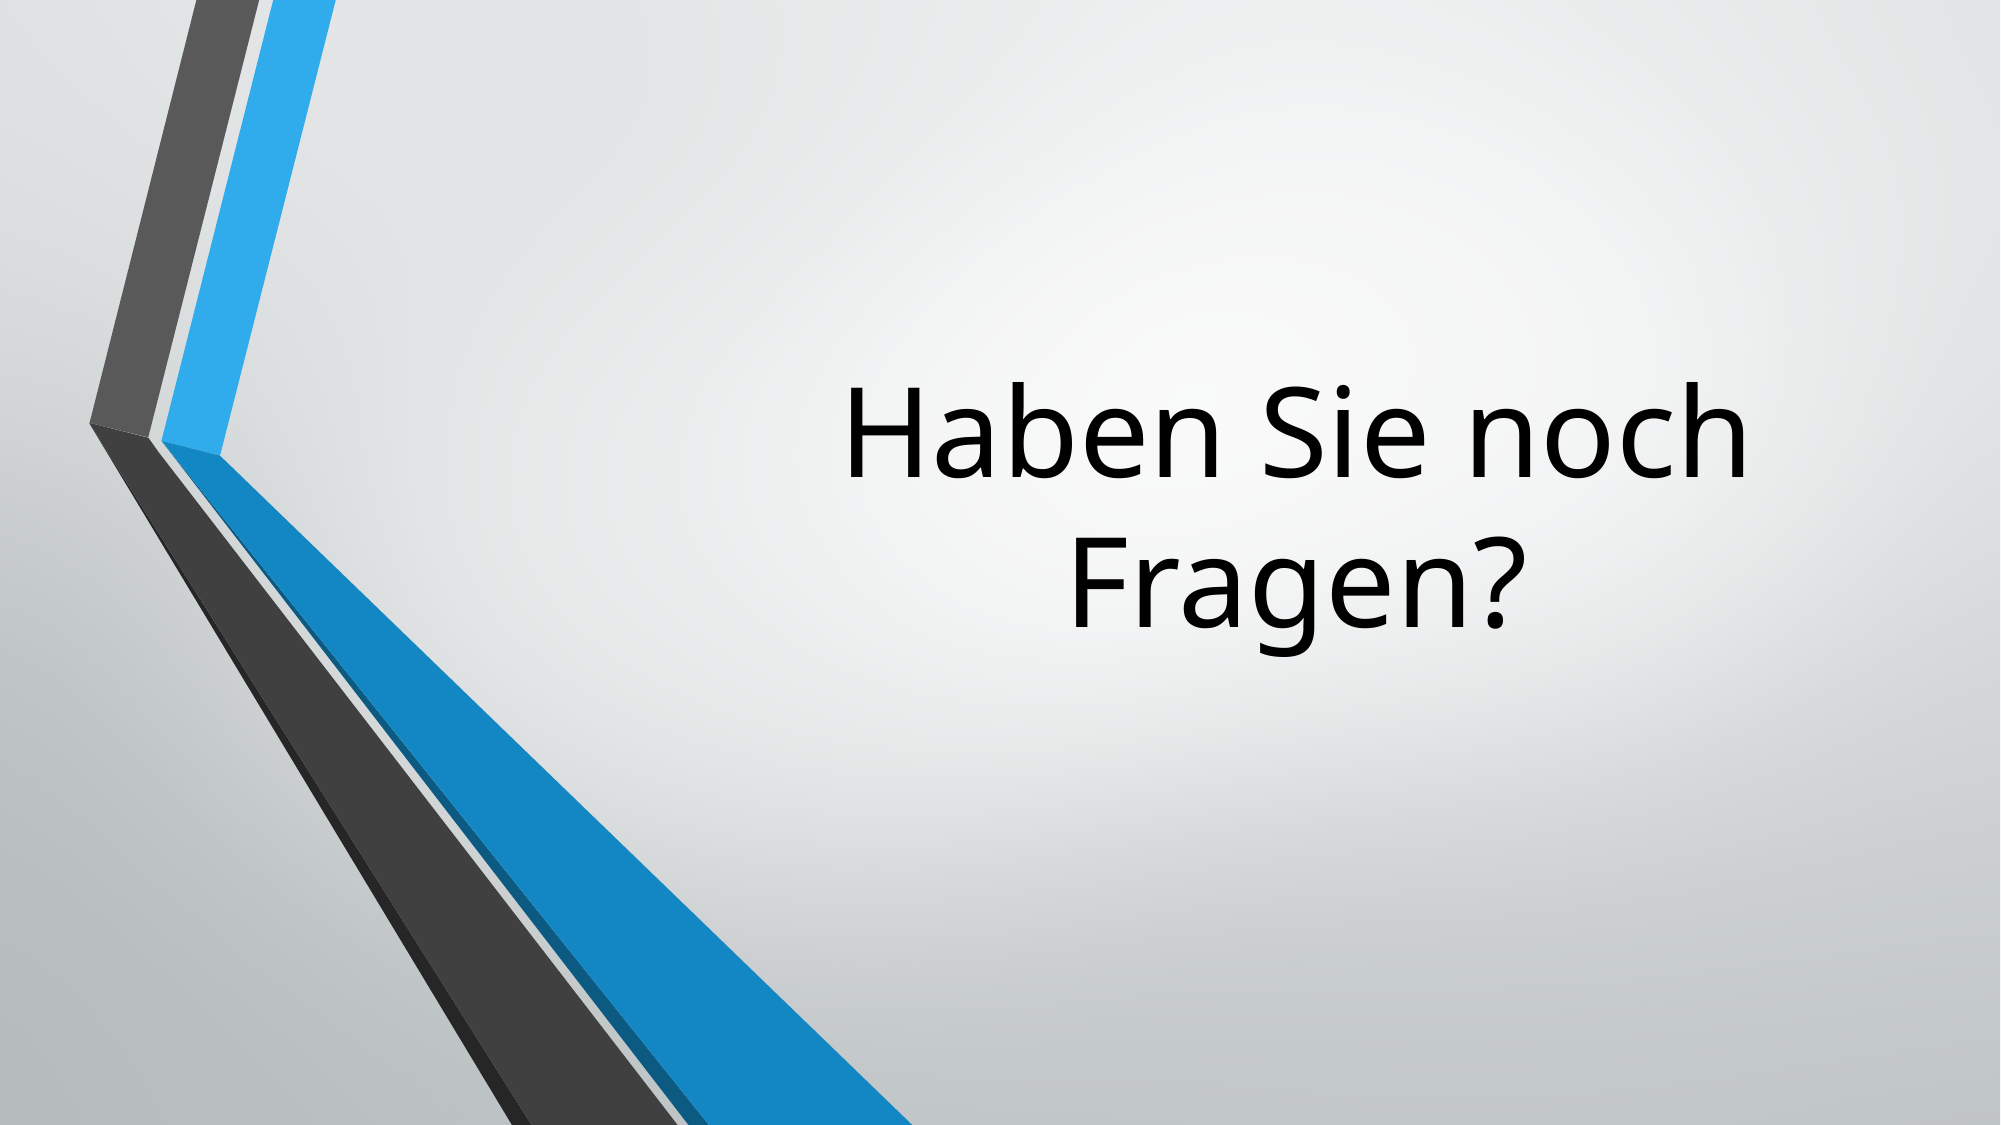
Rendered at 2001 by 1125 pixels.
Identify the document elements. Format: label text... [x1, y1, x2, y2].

title Haben Sie noch Fragen? [593, 230, 2000, 660]
